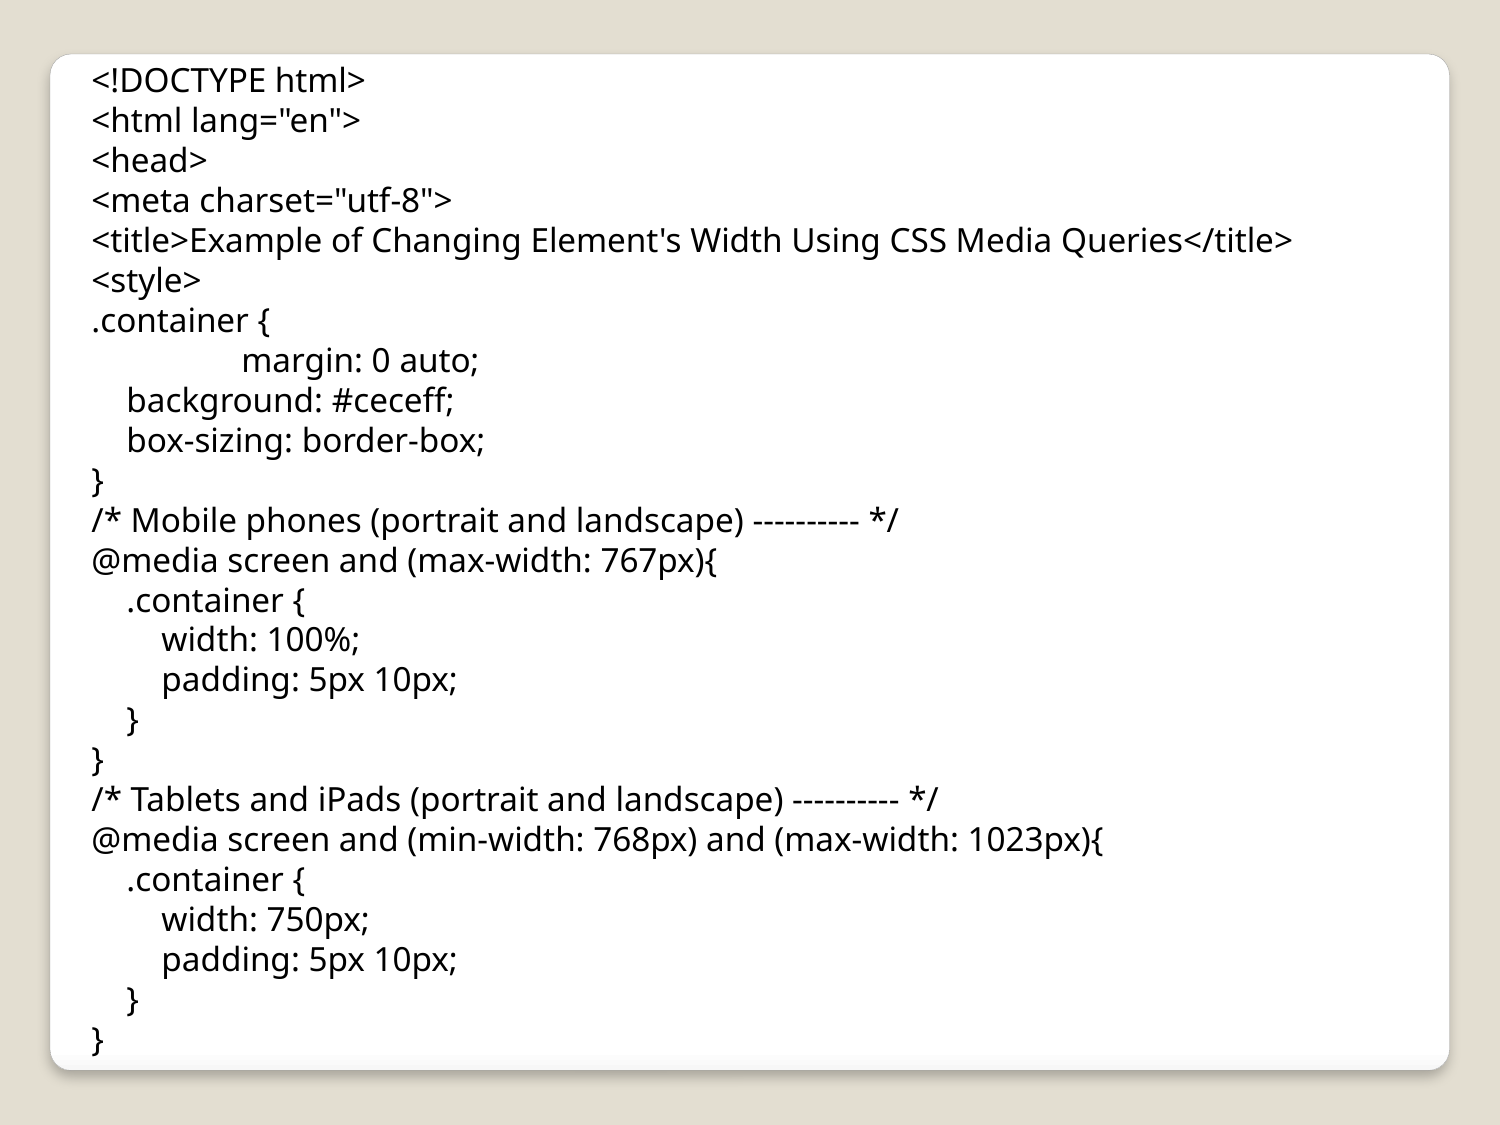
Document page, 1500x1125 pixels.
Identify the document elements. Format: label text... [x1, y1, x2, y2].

text_box <!DOCTYPE html> <html lang="en"> <head> <meta charset="utf-8"> <title>Example of Changing Element's Width Using CSS Media Queries</title> <style> .container { margin: 0 auto; background: #ceceff; box-sizing: border-box; } /* Mobile phones (portrait and landscape) ---------- */ @media screen and (max-width: 767px){ .container { width: 100%; padding: 5px 10px; } } /* Tablets and iPads (portrait and landscape) ---------- */ @media screen and (min-width: 768px) and (max-width: 1023px){ .container { width: 750px; padding: 5px 10px; } } [76, 52, 1424, 1066]
